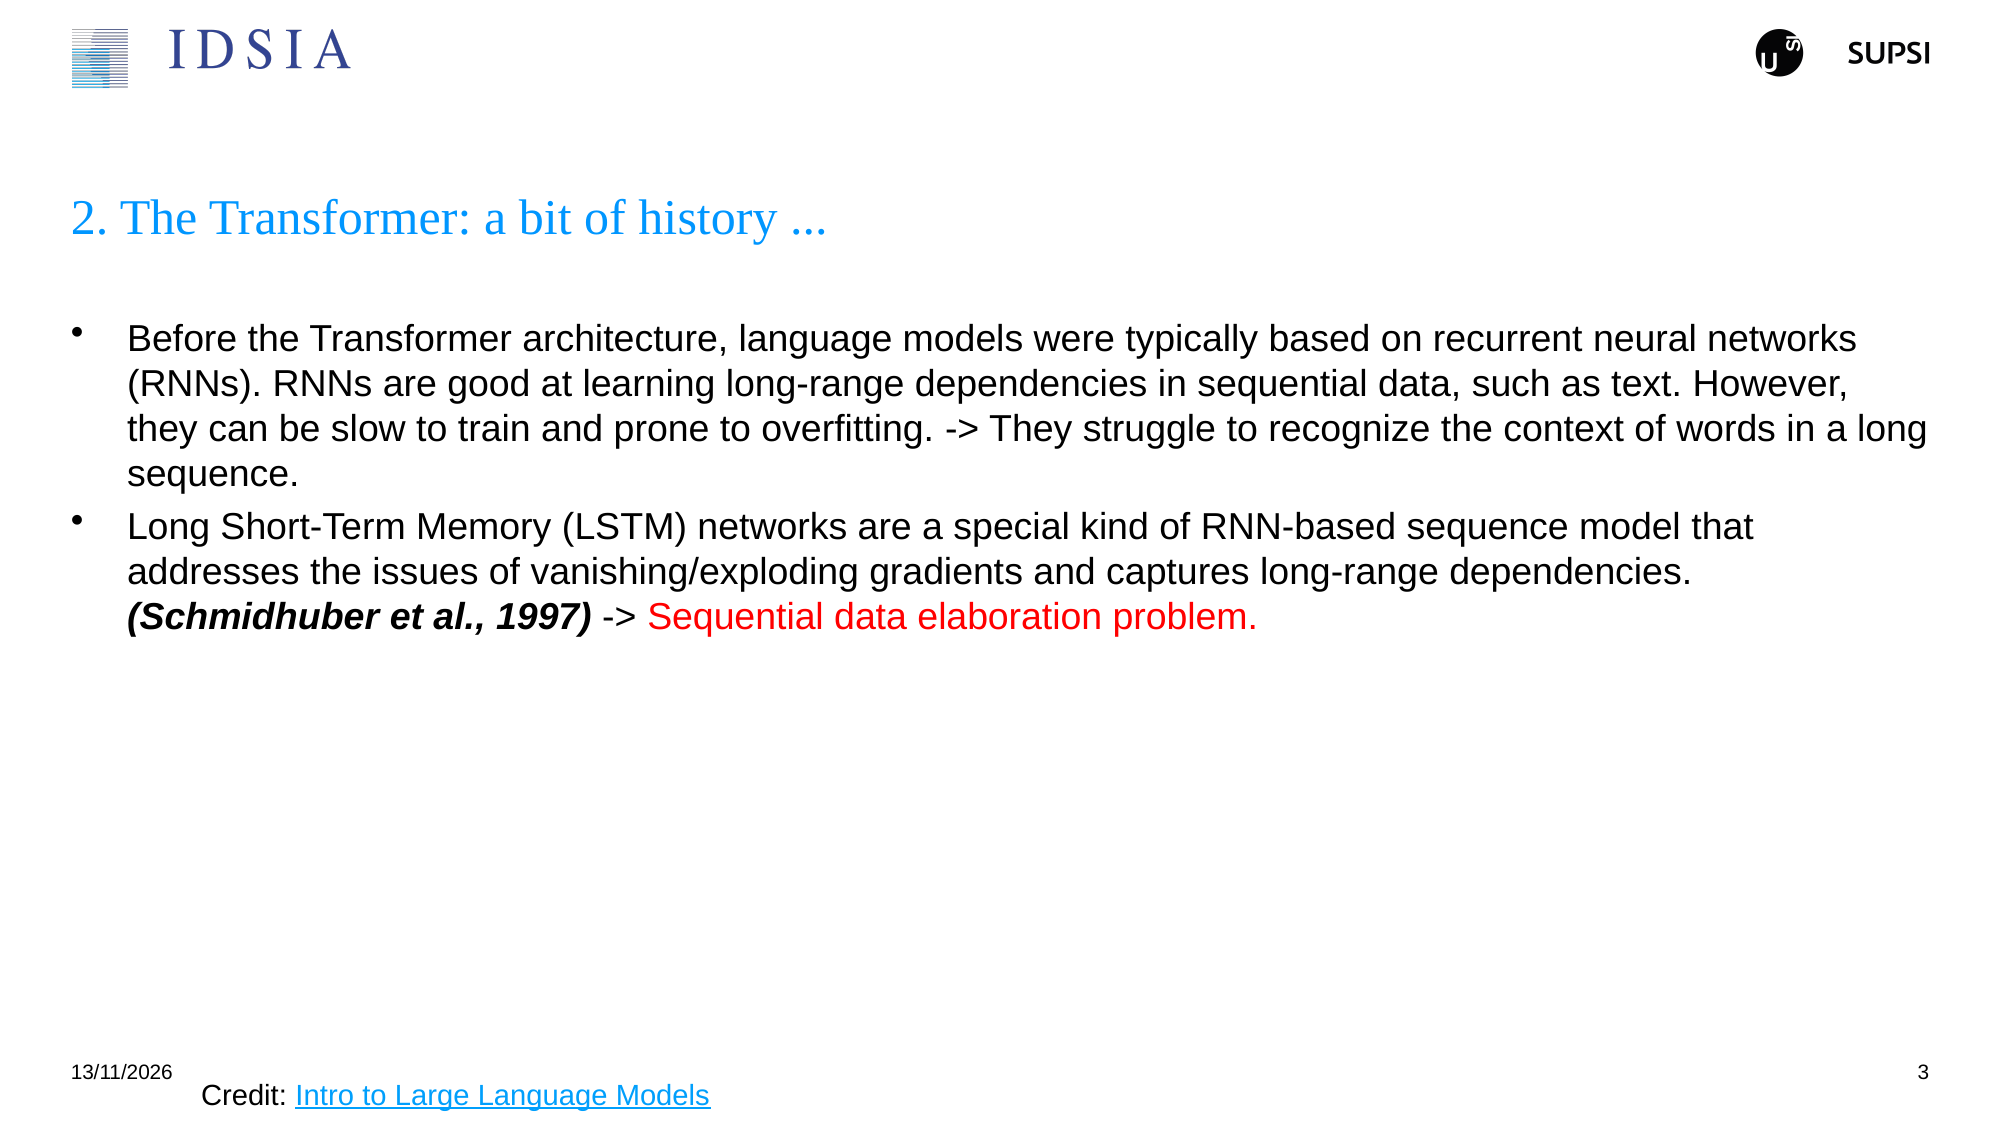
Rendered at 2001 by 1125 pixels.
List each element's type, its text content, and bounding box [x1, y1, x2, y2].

list Before the Transformer architecture, language models were typically based on recurrent neural networks (RNNs). RNNs are good at learning long-range dependencies in sequential data, such as text. However, they can be slow to train and prone to overfitting. -> They struggle to recognize the context of words in a long sequence. Long Short-Term Memory (LSTM) networks are a special kind of RNN-based sequence model that addresses the issues of vanishing/exploding gradients and captures long-range dependencies. (Schmidhuber et al., 1997) -> Sequential data elaboration problem. [70, 314, 1930, 1024]
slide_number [70, 1058, 532, 1125]
text_box Credit: Intro to Large Language Models [200, 1076, 711, 1112]
slide_number 3 [1779, 1058, 1930, 1125]
title 2. The Transformer: a bit of history ... [70, 184, 1930, 303]
picture [0, 0, 2000, 94]
